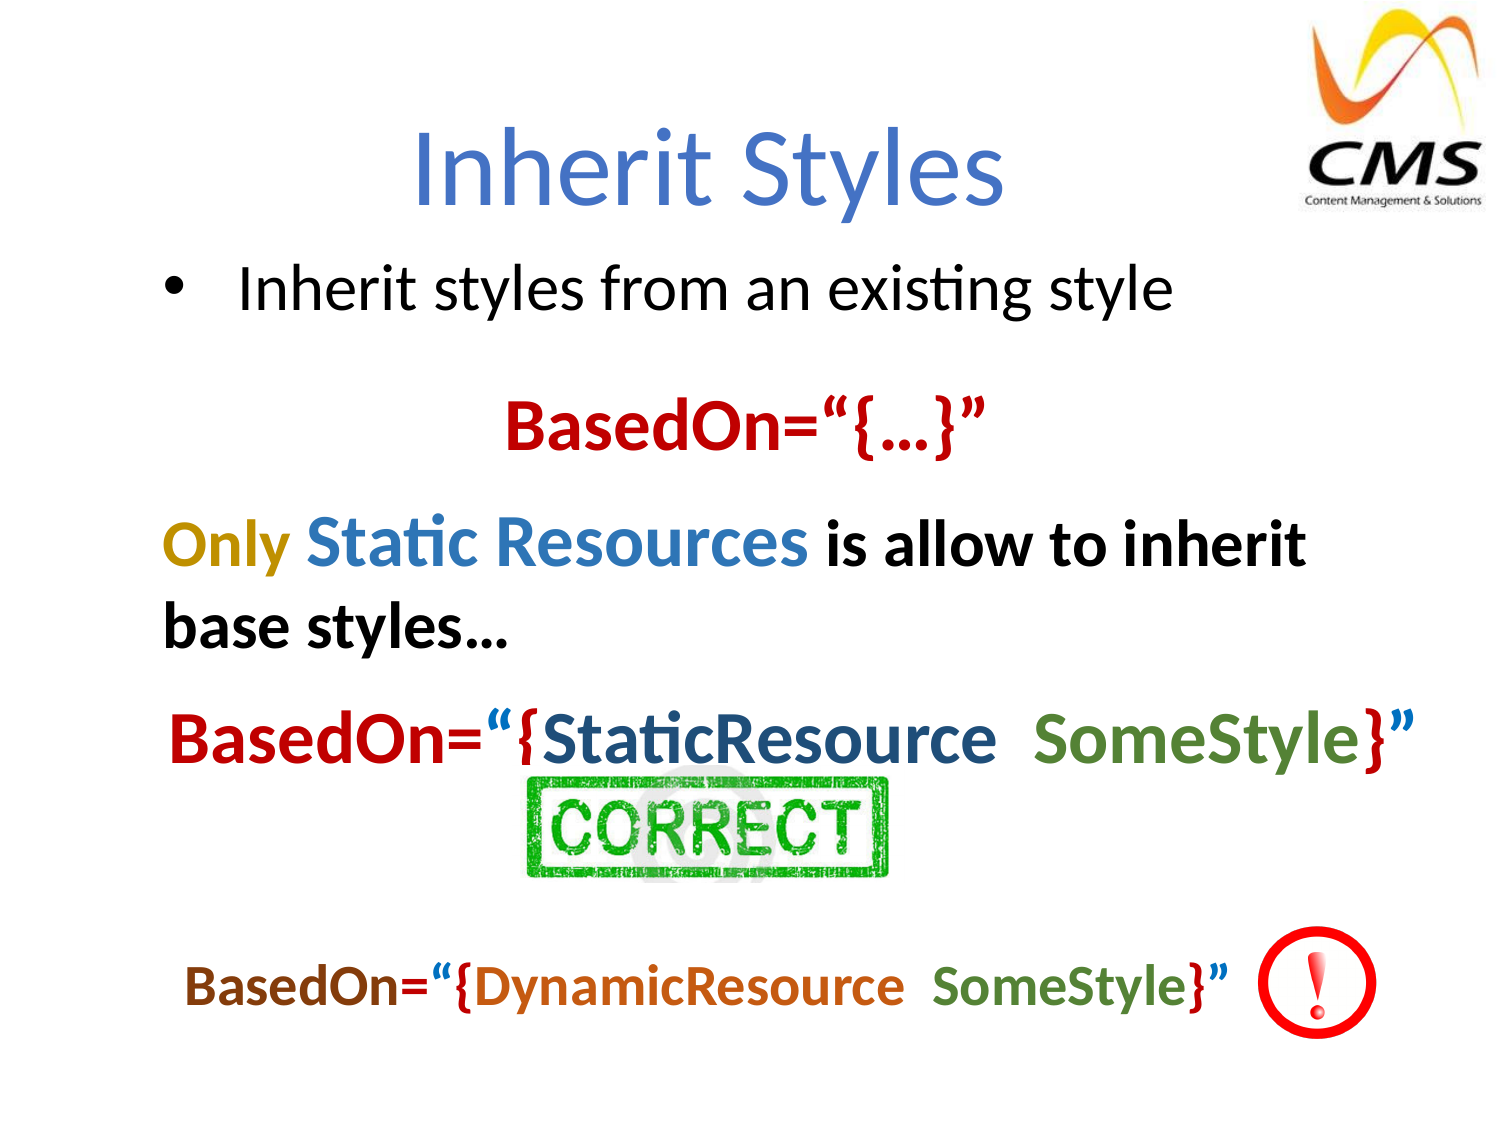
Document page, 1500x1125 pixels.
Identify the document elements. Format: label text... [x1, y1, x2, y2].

text_box Only Static Resources is allow to inherit base styles… [147, 484, 1387, 669]
text_box BasedOn=“{StaticResource SomeStyle}” [154, 680, 1435, 786]
picture [1253, 923, 1381, 1043]
text_box Inherit Styles [394, 85, 1022, 236]
text_box BasedOn=“{DynamicResource SomeStyle}” [169, 939, 1247, 1025]
picture [512, 765, 905, 883]
text_box BasedOn=“{…}” [490, 367, 1006, 473]
text_box Inherit styles from an existing style [147, 236, 1348, 332]
picture [1289, 1, 1500, 217]
